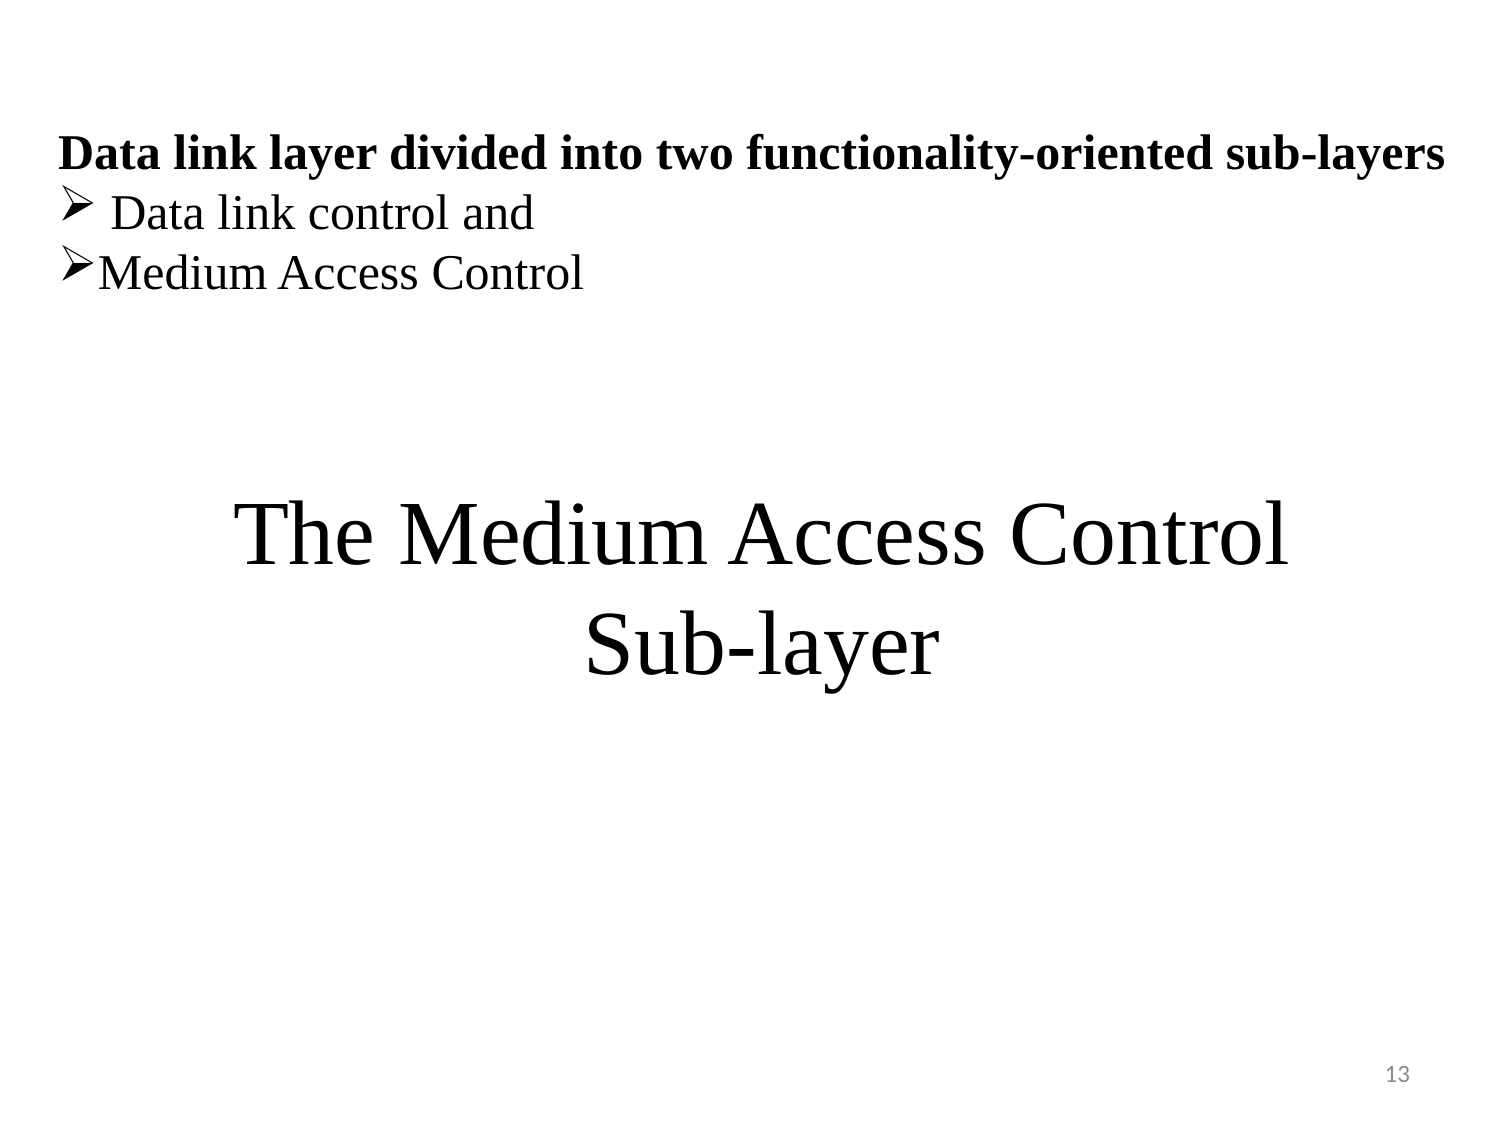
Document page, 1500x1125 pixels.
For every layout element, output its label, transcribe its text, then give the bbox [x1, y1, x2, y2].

text_box Data link layer divided into two functionality-oriented sub-layers Data link control and Medium Access Control [43, 112, 1462, 308]
slide_number 13 [1074, 1042, 1425, 1103]
text_box The Medium Access Control Sub-layer [124, 465, 1400, 707]
